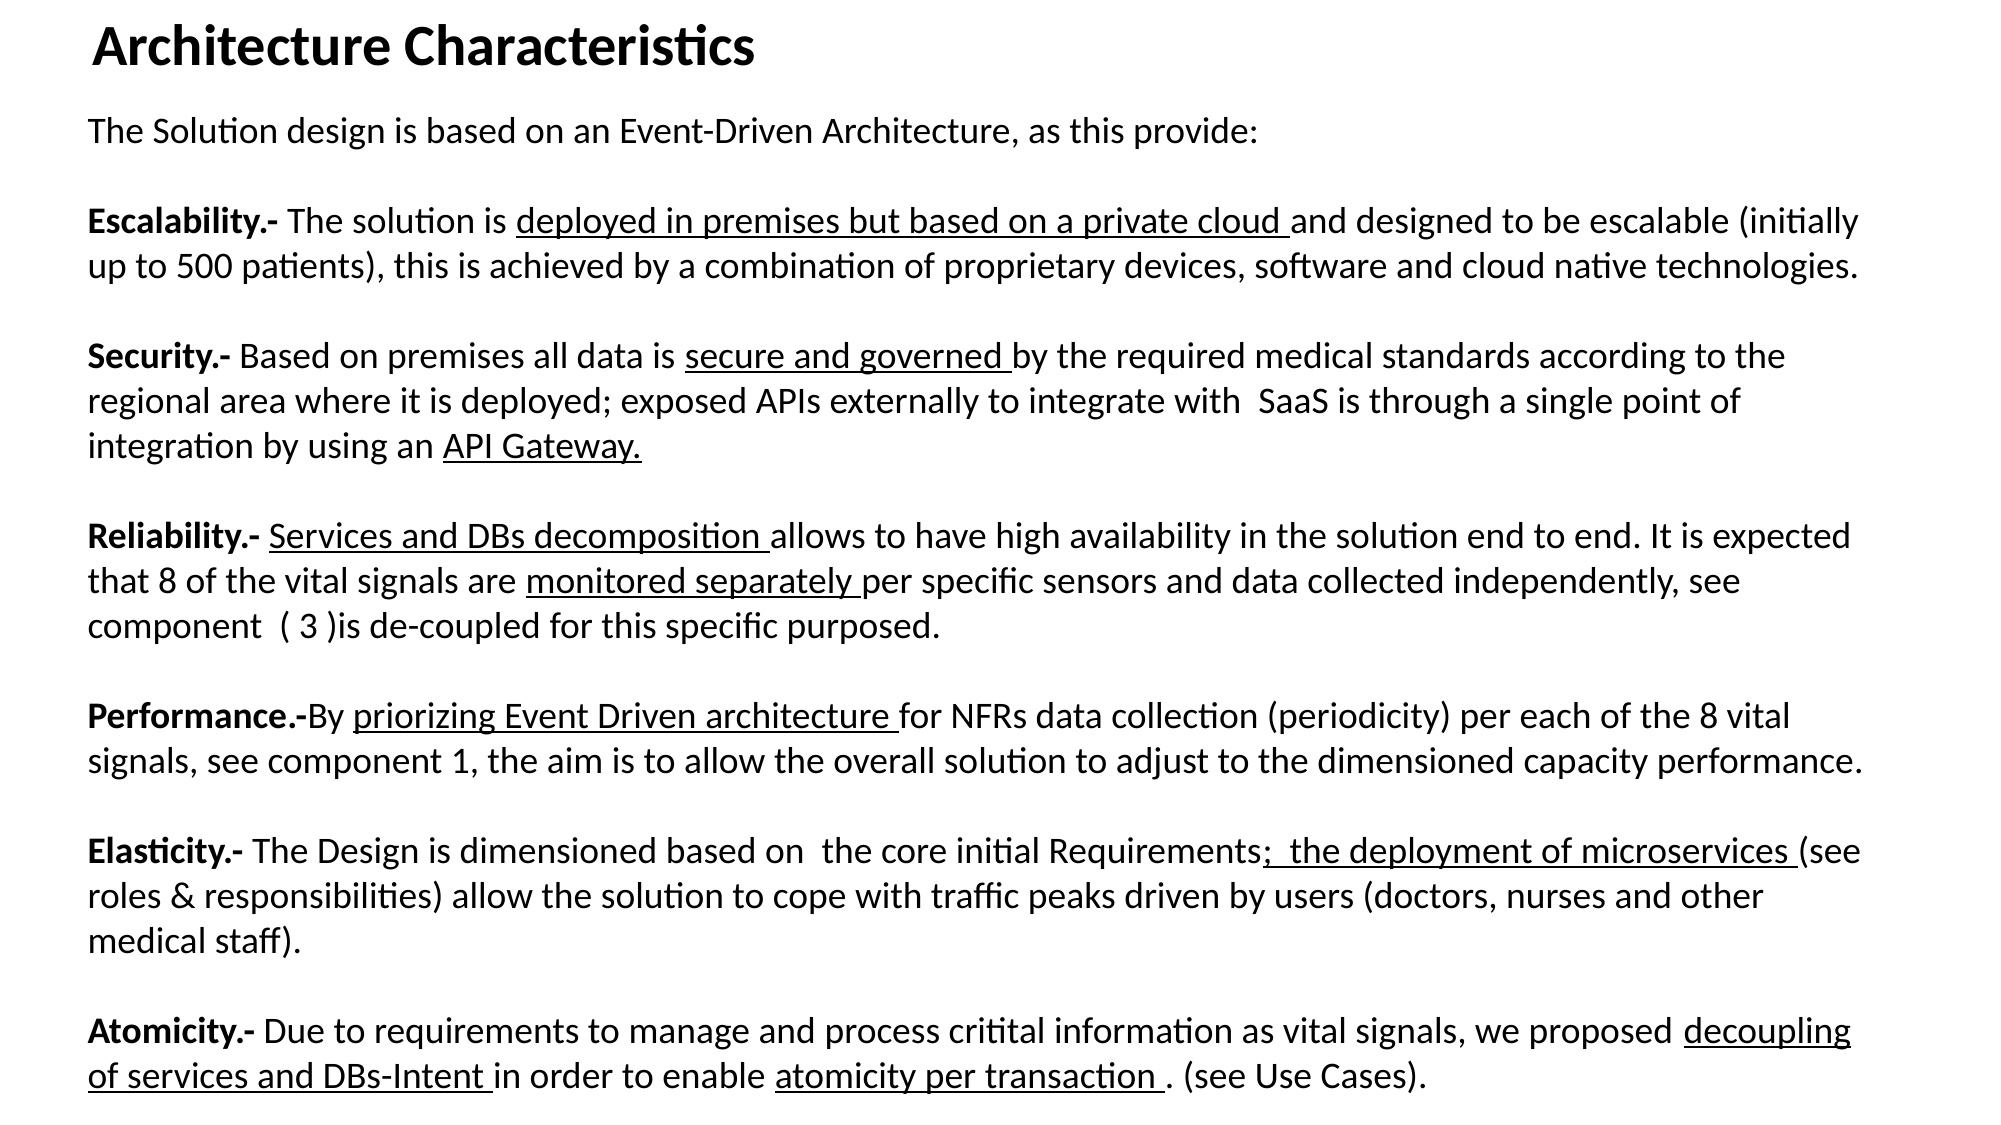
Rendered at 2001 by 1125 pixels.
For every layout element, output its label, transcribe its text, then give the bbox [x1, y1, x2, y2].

text_box The Solution design is based on an Event-Driven Architecture, as this provide: Escalability.- The solution is deployed in premises but based on a private cloud and designed to be escalable (initially up to 500 patients), this is achieved by a combination of proprietary devices, software and cloud native technologies. Security.- Based on premises all data is secure and governed by the required medical standards according to the regional area where it is deployed; exposed APIs externally to integrate with SaaS is through a single point of integration by using an API Gateway. Reliability.- Services and DBs decomposition allows to have high availability in the solution end to end. It is expected that 8 of the vital signals are monitored separately per specific sensors and data collected independently, see component ( 3 )is de-coupled for this specific purposed. Performance.-By priorizing Event Driven architecture for NFRs data collection (periodicity) per each of the 8 vital signals, see component 1, the aim is to allow the overall solution to adjust to the dimensioned capacity performance. Elasticity.- The Design is dimensioned based on the core initial Requirements; the deployment of microservices (see roles & responsibilities) allow the solution to cope with traffic peaks driven by users (doctors, nurses and other medical staff). Atomicity.- Due to requirements to manage and process critital information as vital signals, we proposed decoupling of services and DBs-Intent in order to enable atomicity per transaction . (see Use Cases). [72, 98, 1899, 1104]
text_box Architecture Characteristics [77, 0, 772, 85]
